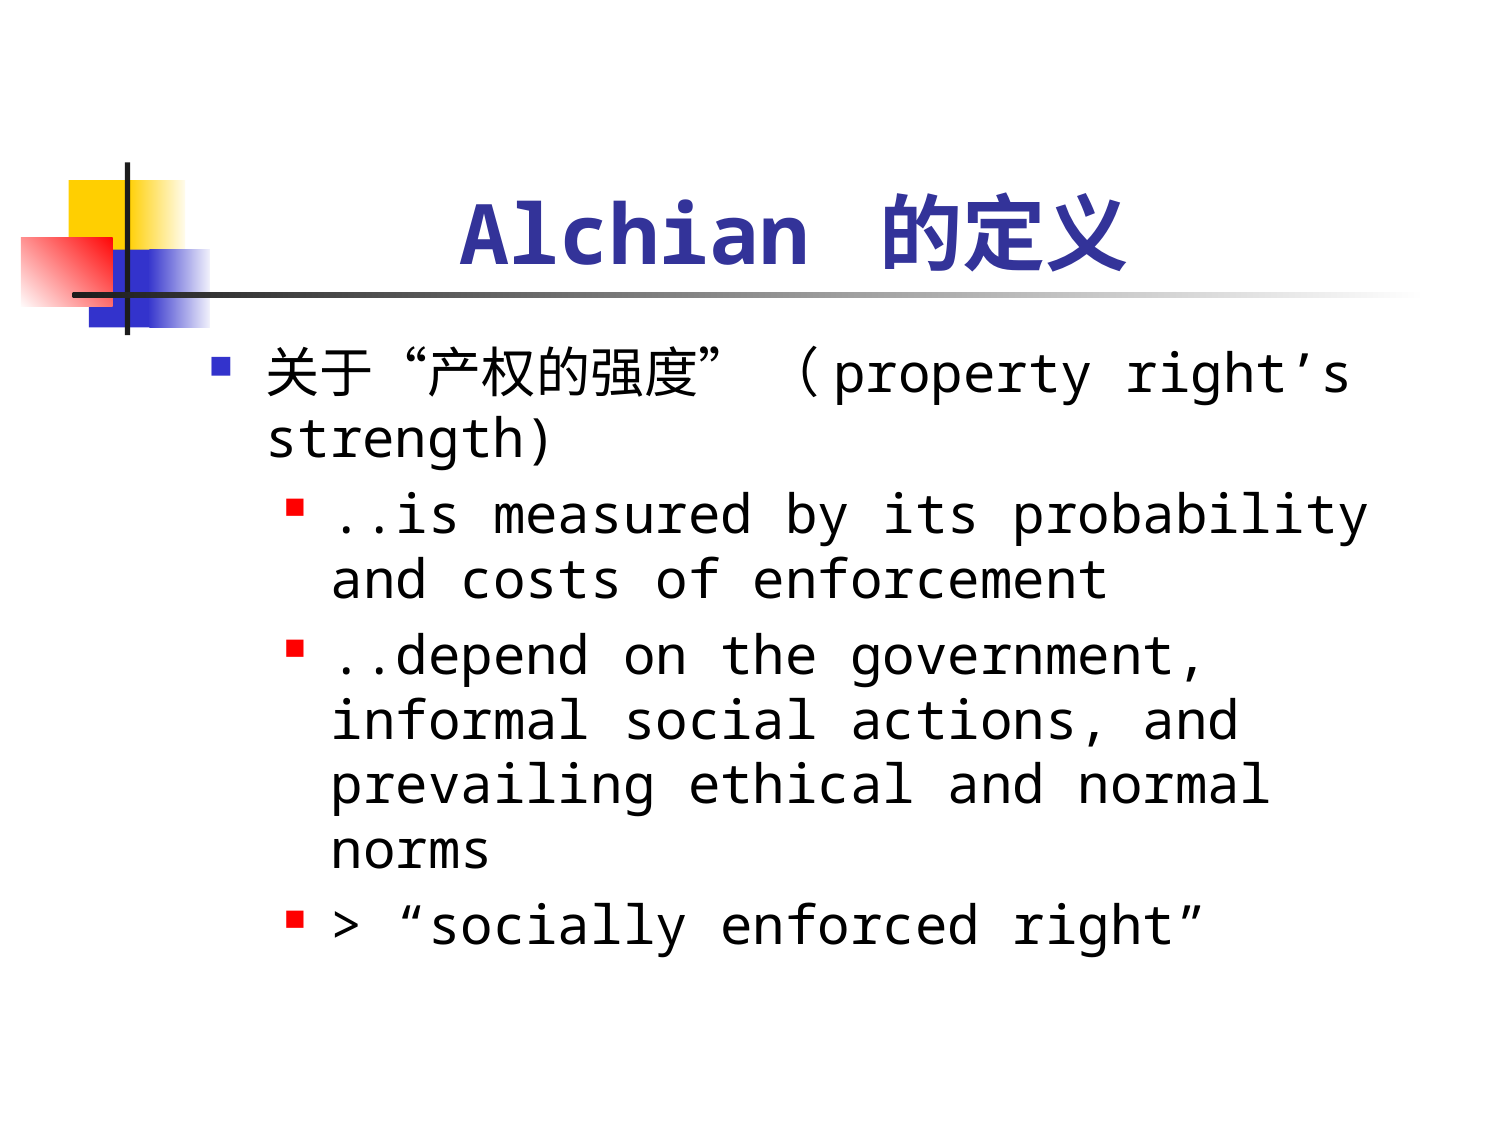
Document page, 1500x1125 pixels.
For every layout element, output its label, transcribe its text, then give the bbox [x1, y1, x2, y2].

title Alchian 的定义 [188, 101, 1400, 289]
list 关于“产权的强度” （property right’s strength) ..is measured by its probability and costs of enforcement ..depend on the government, informal social actions, and prevailing ethical and normal norms > “socially enforced right” [193, 330, 1436, 1007]
